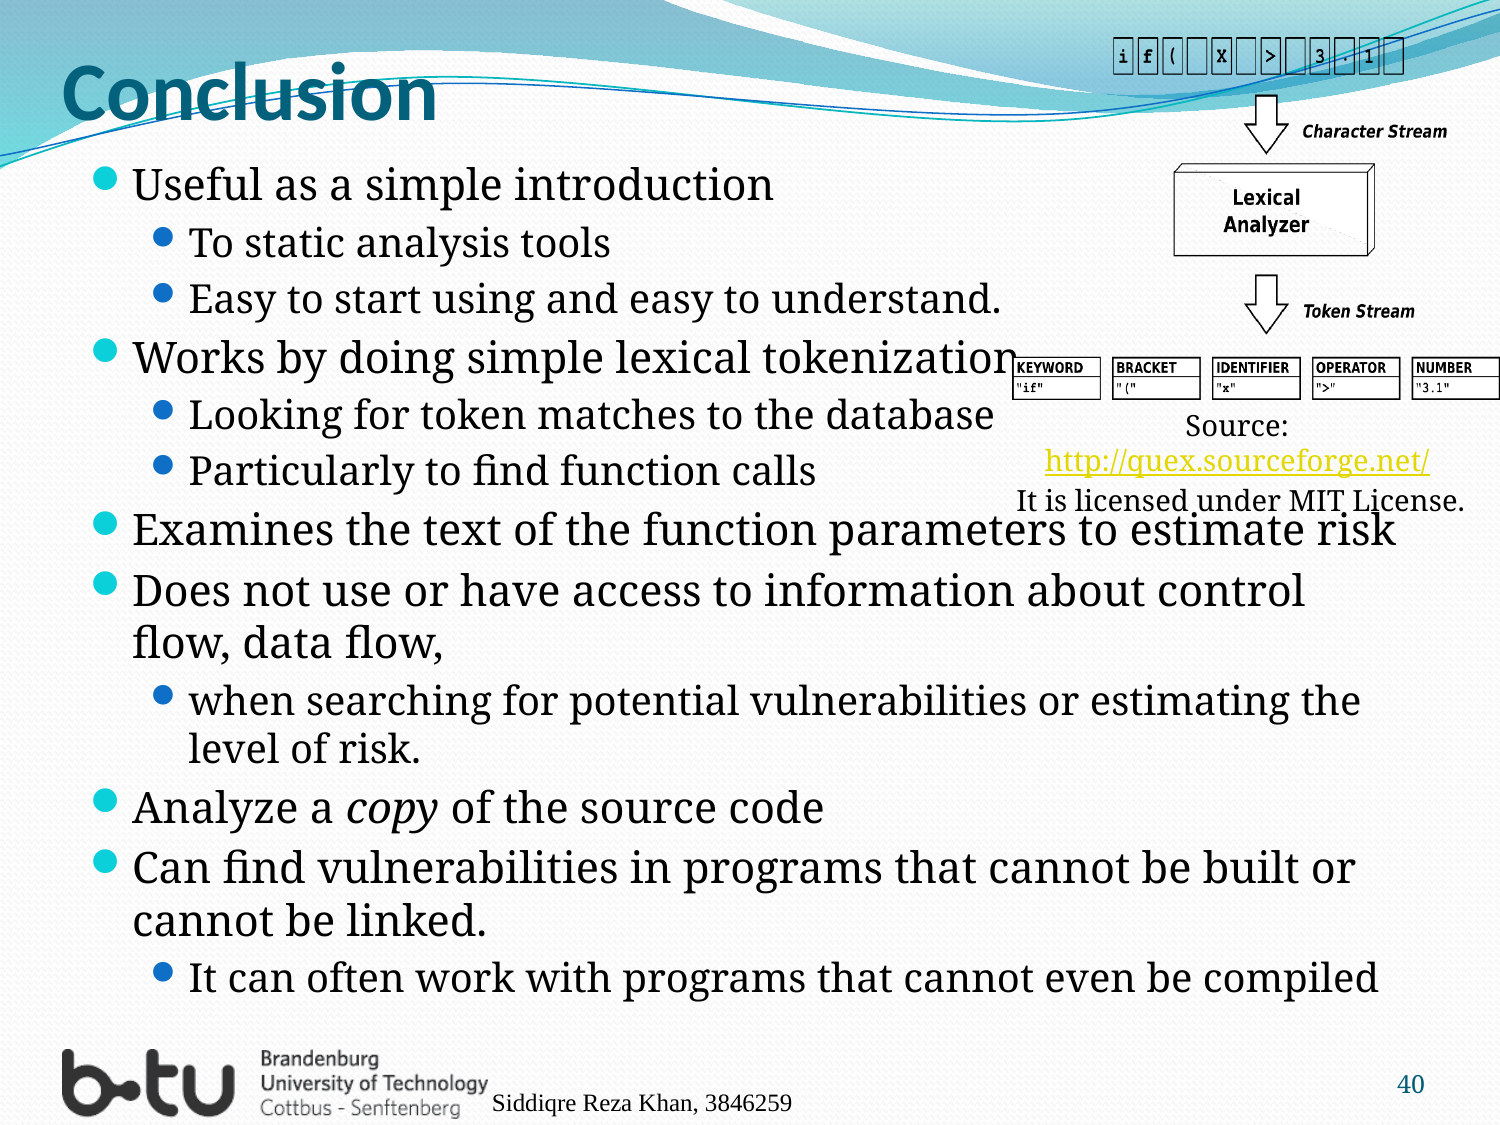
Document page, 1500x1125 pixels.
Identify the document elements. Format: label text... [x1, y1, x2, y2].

list Useful as a simple introduction To static analysis tools Easy to start using and easy to understand. Works by doing simple lexical tokenization Looking for token matches to the database Particularly to ﬁnd function calls Examines the text of the function parameters to estimate risk Does not use or have access to information about control ﬂow, data ﬂow, when searching for potential vulnerabilities or estimating the level of risk. Analyze a copy of the source code Can ﬁnd vulnerabilities in programs that cannot be built or cannot be linked. It can often work with programs that cannot even be compiled [75, 149, 1425, 1038]
slide_number 40 [1299, 1042, 1425, 1103]
title Conclusion [62, 0, 1413, 138]
picture [1012, 37, 1500, 401]
text_box Siddiqre Reza Khan, 3846259 [492, 1079, 808, 1125]
picture [62, 1049, 488, 1120]
text_box Source: http://quex.sourceforge.net/ It is licensed under MIT License. [981, 399, 1500, 525]
